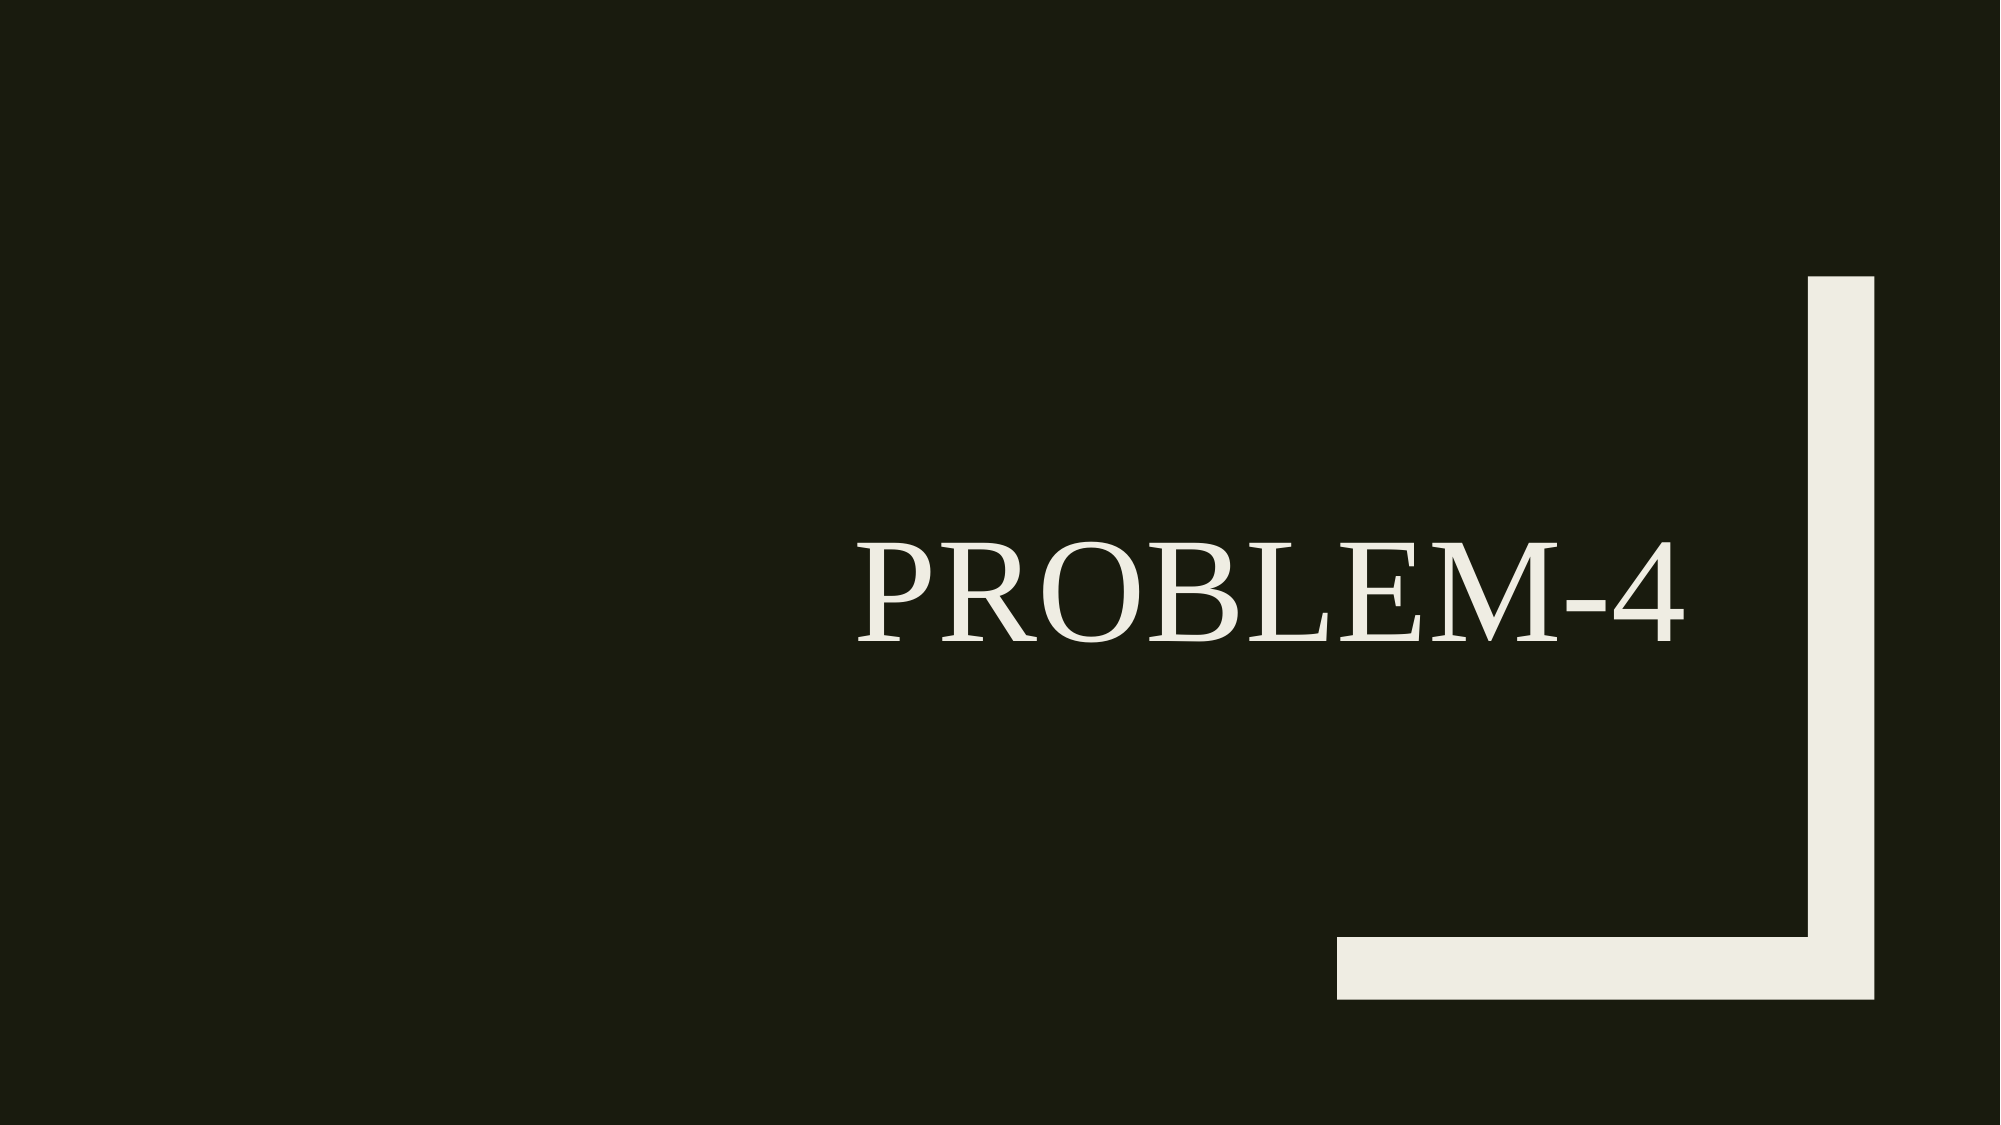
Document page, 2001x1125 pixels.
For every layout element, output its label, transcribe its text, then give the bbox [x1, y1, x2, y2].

title PROBLEM-4 [125, 213, 1703, 682]
